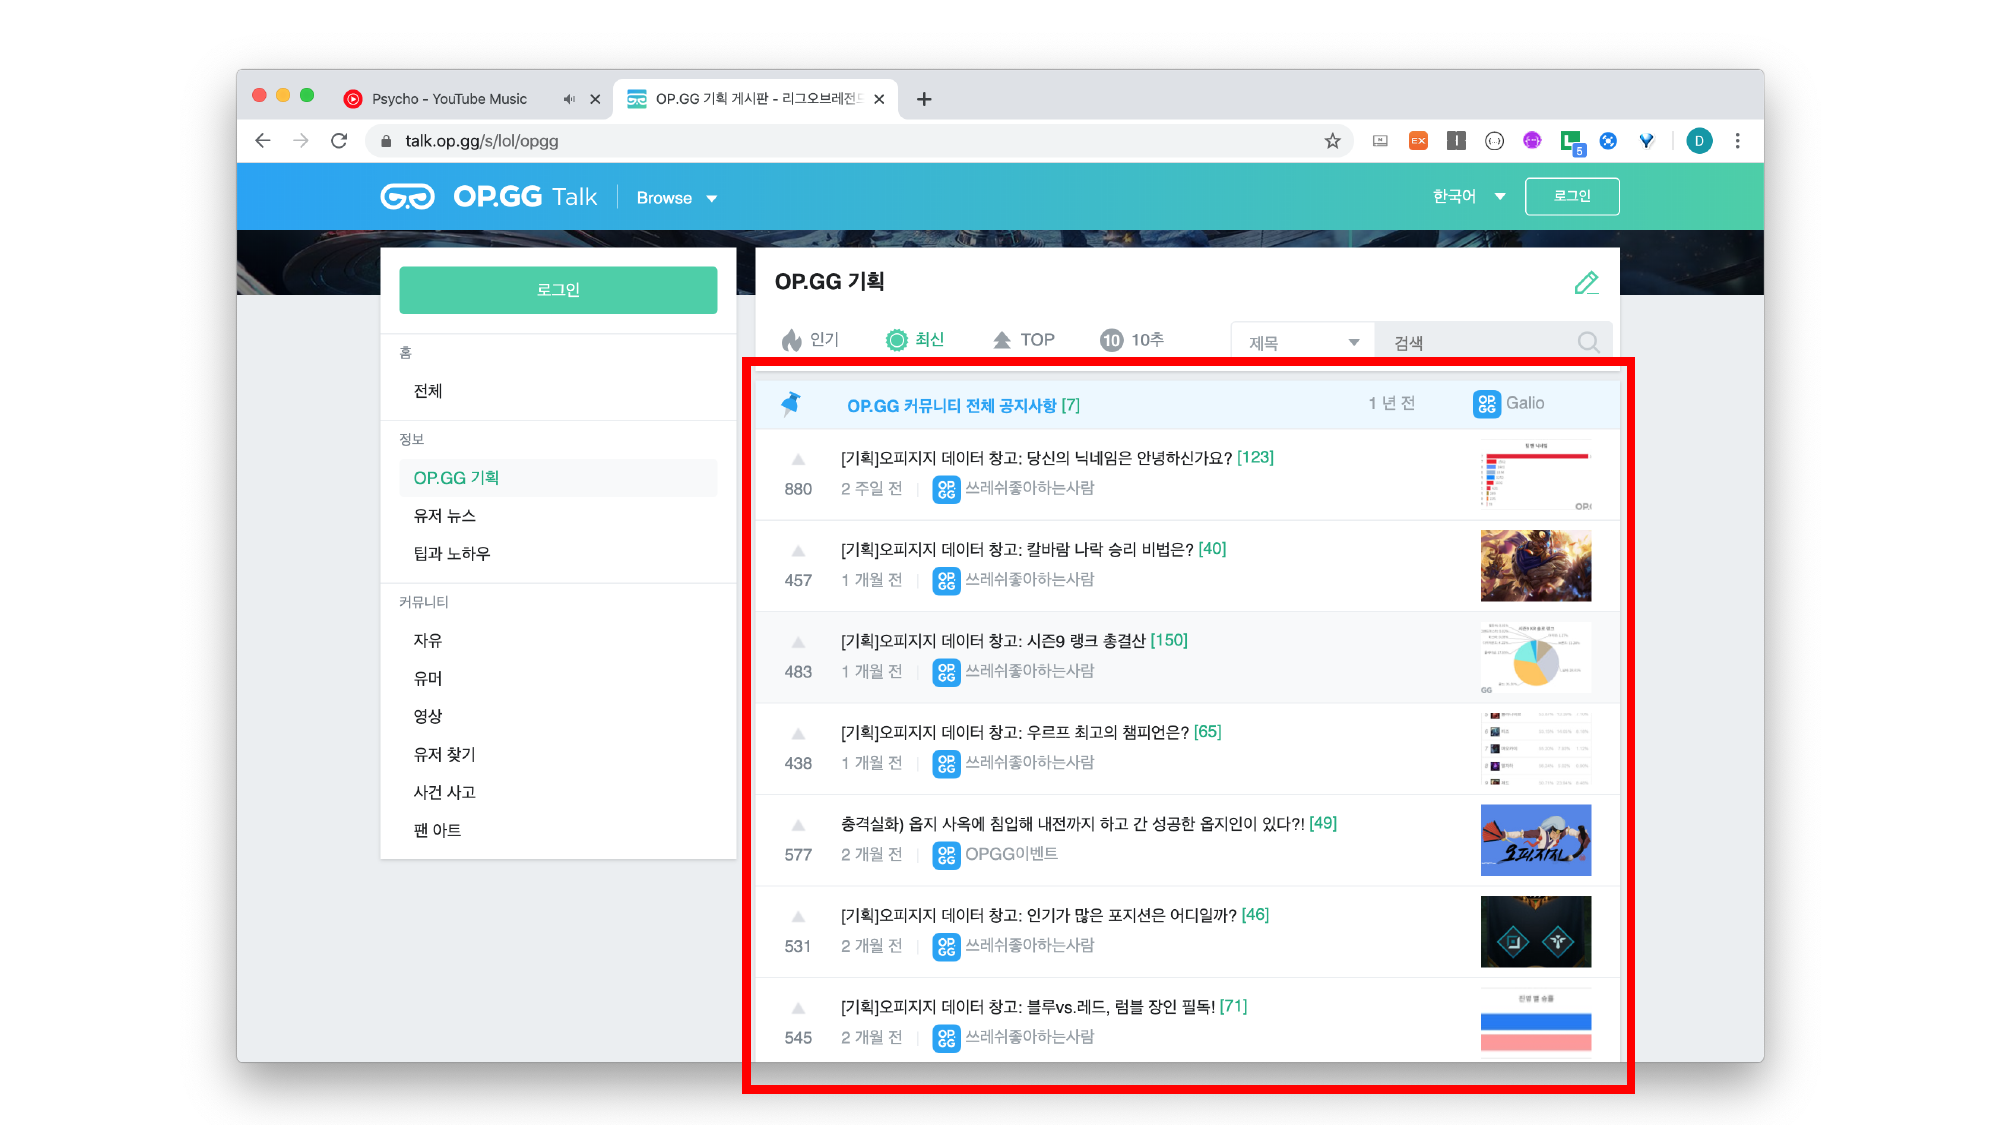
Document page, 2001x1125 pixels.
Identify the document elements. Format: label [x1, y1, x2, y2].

text_box [170, 24, 1830, 1125]
